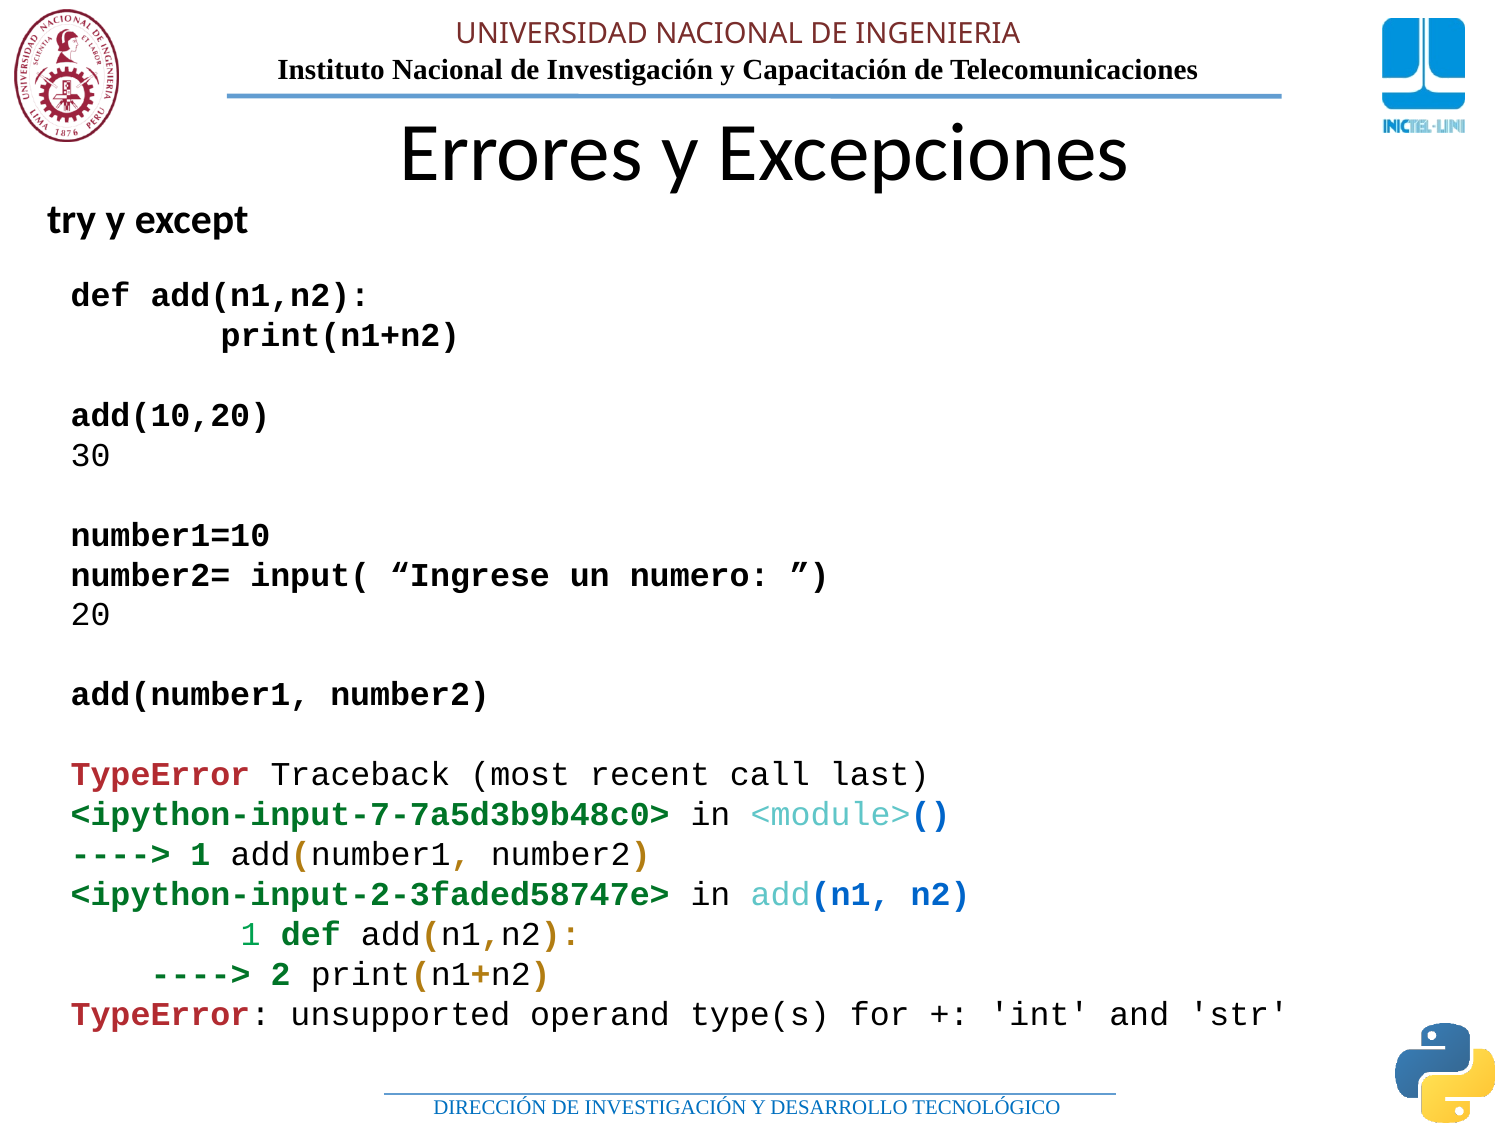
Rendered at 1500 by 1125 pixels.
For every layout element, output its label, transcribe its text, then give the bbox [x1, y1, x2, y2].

picture [1382, 18, 1465, 92]
title Errores y Excepciones [89, 90, 1440, 184]
picture [14, 9, 119, 142]
picture [1382, 18, 1389, 29]
text_box def add(n1,n2): print(n1+n2) add(10,20) 30 number1=10 number2= input( “Ingrese un numero: ”) 20 add(number1, number2) TypeError Traceback (most recent call last) <ipython-input-7-7a5d3b9b48c0> in <module>() ----> 1 add(number1, number2) <ipython-input-2-3faded58747e> in add(n1, n2) 1 def add(n1,n2): ----> 2 print(n1+n2) TypeError: unsupported operand type(s) for +: 'int' and 'str' [55, 265, 1474, 1109]
picture [1395, 1022, 1496, 1123]
picture [1458, 18, 1465, 24]
list try y except [32, 184, 1450, 872]
picture [1440, 103, 1465, 133]
